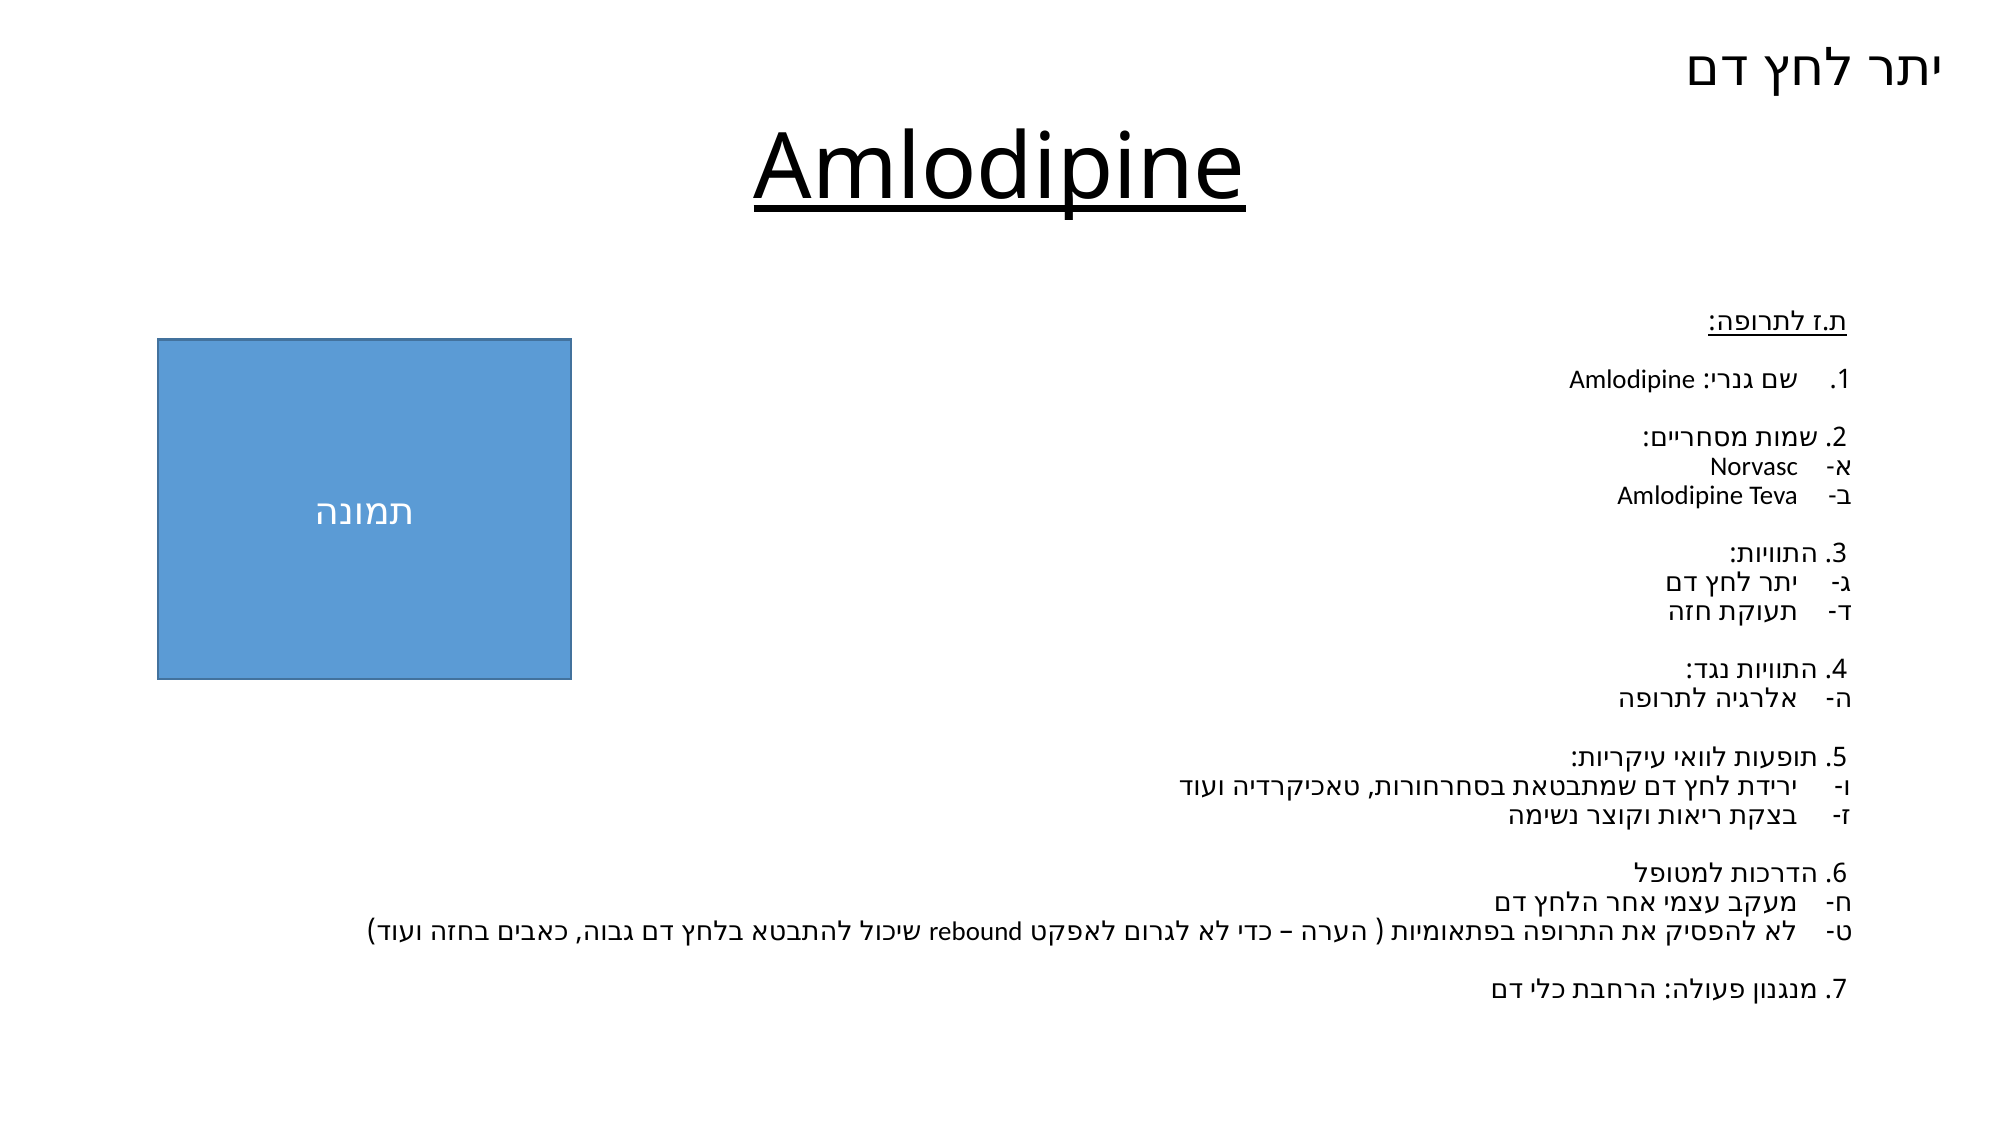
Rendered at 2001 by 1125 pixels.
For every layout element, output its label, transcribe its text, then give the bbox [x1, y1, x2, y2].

text_box תמונה [157, 338, 572, 680]
title Amlodipine [137, 59, 1863, 278]
text_box יתר לחץ דם [637, 32, 1959, 105]
list ת.ז לתרופה: שם גנרי: Amlodipine 2. שמות מסחריים: Norvasc Amlodipine Teva 3. התוויות: יתר לחץ דם תעוקת חזה 4. התוויות נגד: אלרגיה לתרופה 5. תופעות לוואי עיקריות: ירידת לחץ דם שמתבטאת בסחרחורות, טאכיקרדיה ועוד בצקת ריאות וקוצר נשימה 6. הדרכות למטופל מעקב עצמי אחר הלחץ דם לא להפסיק את התרופה בפתאומיות ( הערה – כדי לא לגרום לאפקט rebound שיכול להתבטא בלחץ דם גבוה, כאבים בחזה ועוד) 7. מנגנון פעולה: הרחבת כלי דם [137, 299, 1863, 1014]
